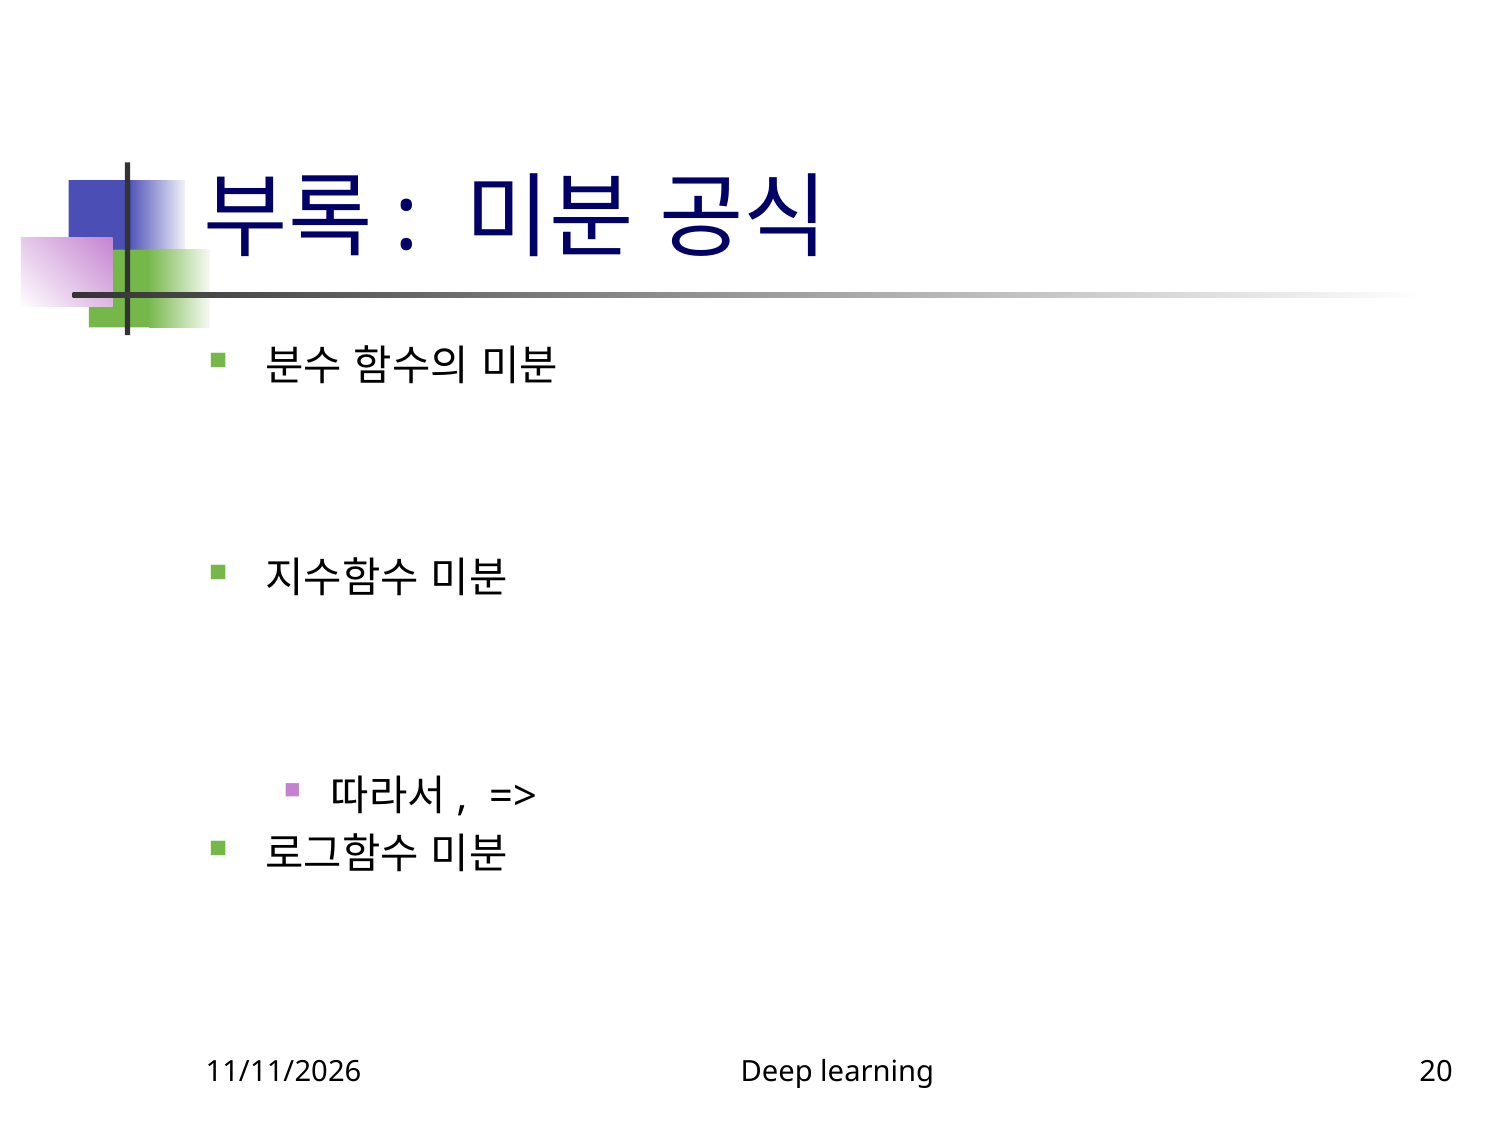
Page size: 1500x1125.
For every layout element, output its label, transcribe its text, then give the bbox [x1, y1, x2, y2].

title 부록: 미분 공식 [188, 35, 1468, 275]
footer Deep learning [600, 1024, 1075, 1100]
slide_number 20 [1155, 1024, 1468, 1100]
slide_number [190, 1024, 504, 1100]
